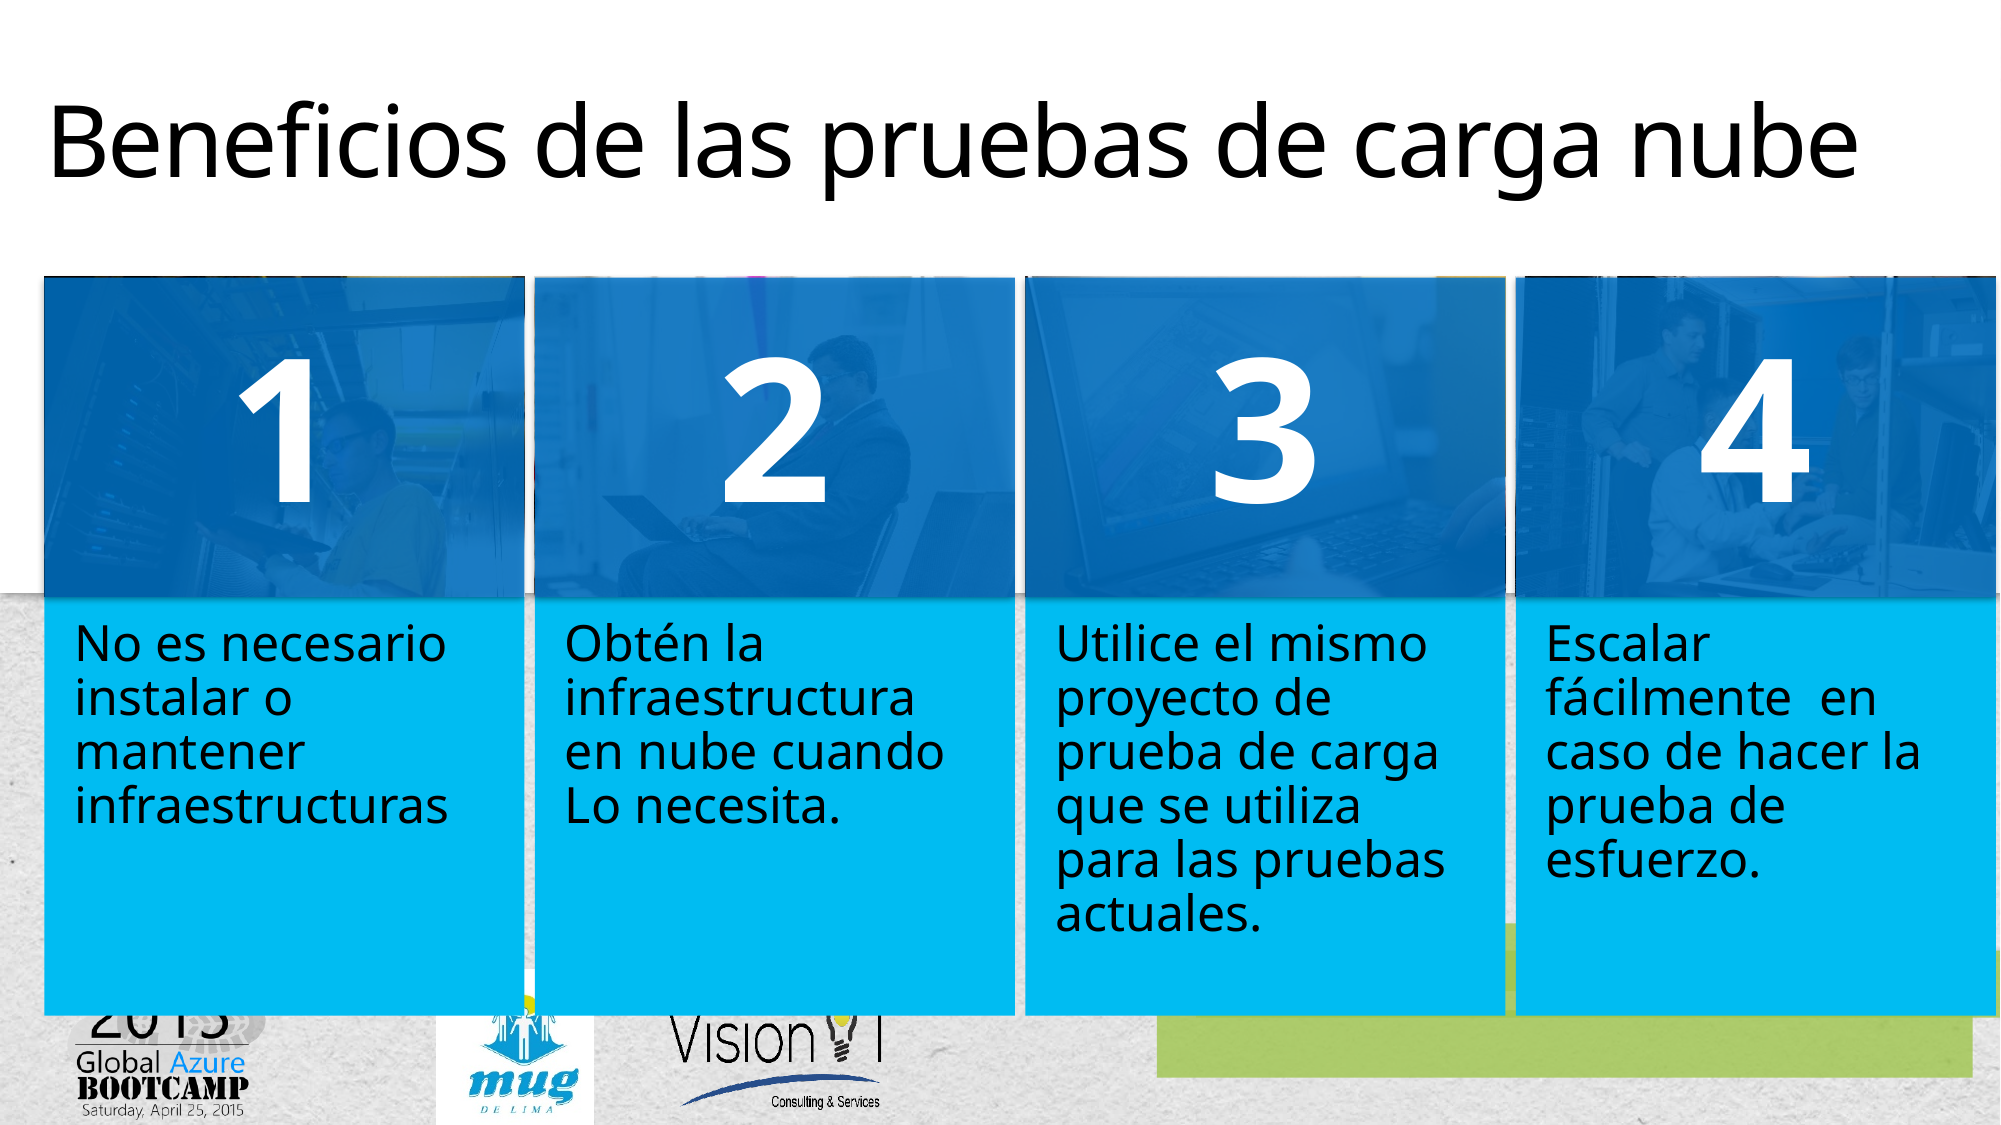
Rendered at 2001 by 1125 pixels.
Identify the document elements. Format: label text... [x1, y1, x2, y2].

text_box Escalar fácilmente en caso de hacer la prueba de esfuerzo. [1515, 605, 1997, 1017]
picture [0, 0, 2001, 1125]
text_box Obtén la infraestructura en nube cuando Lo necesita. [534, 606, 1016, 1017]
text_box No es necesario instalar o mantener infraestructuras [44, 606, 525, 1017]
text_box Utilice el mismo proyecto de prueba de carga que se utiliza para las pruebas actuales. [1025, 606, 1506, 1017]
text_box [0, 0, 2000, 594]
title Beneficios de las pruebas de carga nube [45, 48, 1996, 199]
